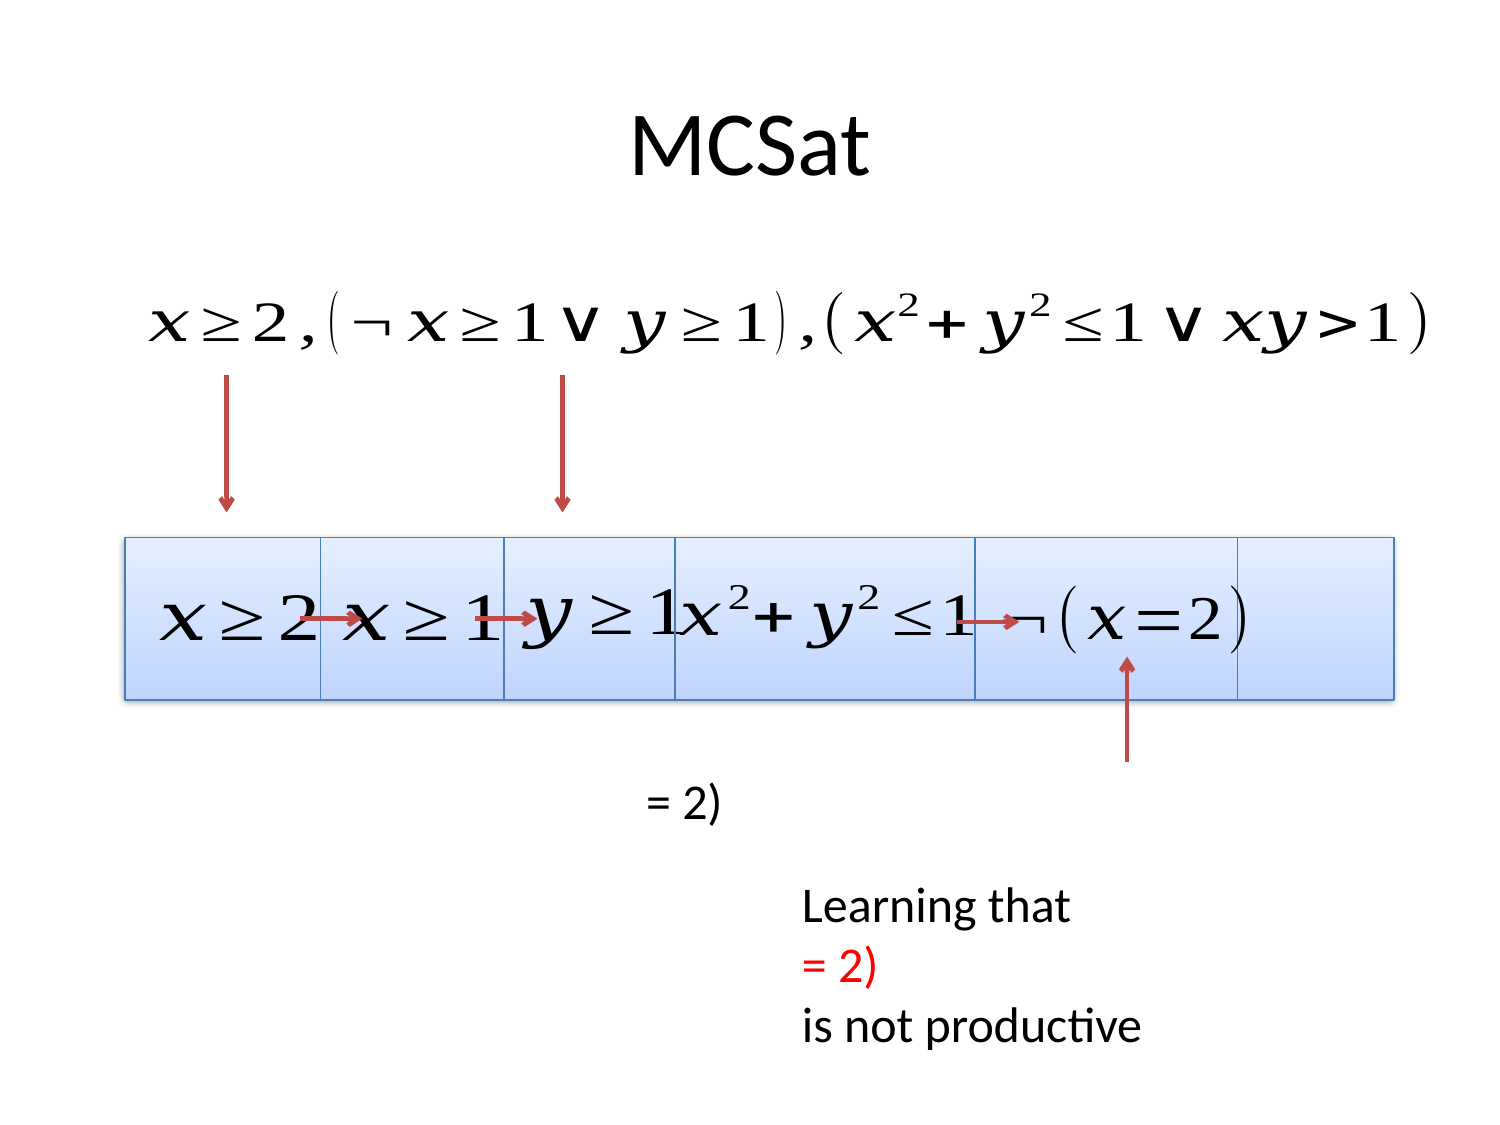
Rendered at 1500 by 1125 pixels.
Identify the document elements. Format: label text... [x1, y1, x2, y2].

text_box [976, 537, 1237, 701]
text_box [505, 537, 674, 701]
title MCSat [74, 44, 1426, 233]
text_box [124, 537, 320, 701]
text_box [321, 537, 503, 701]
text_box [676, 537, 974, 701]
text_box [1238, 537, 1395, 701]
